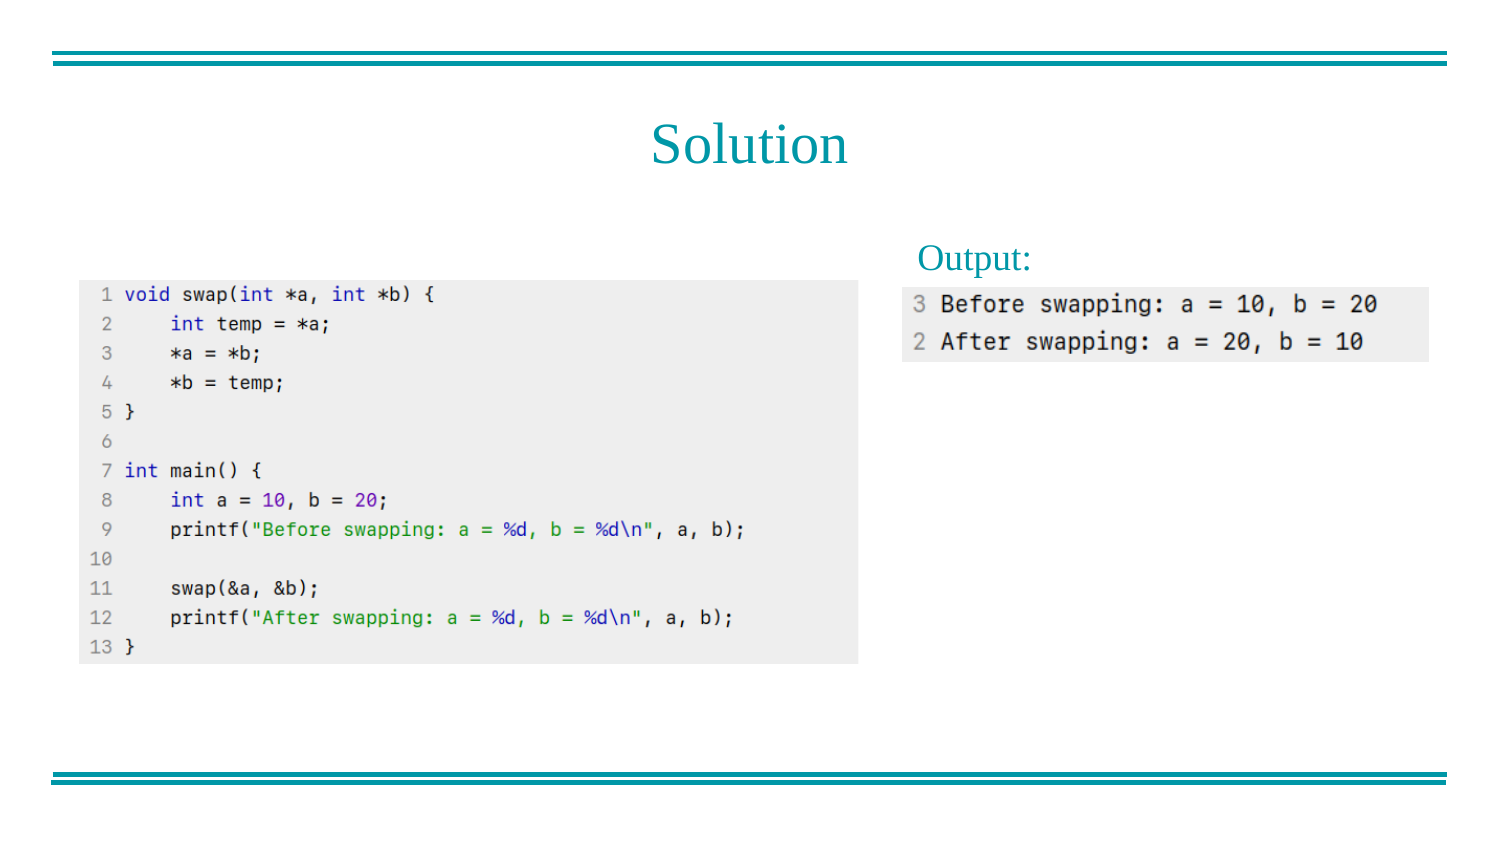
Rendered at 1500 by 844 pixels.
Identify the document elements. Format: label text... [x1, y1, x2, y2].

picture [902, 287, 1429, 362]
text_box Solution [313, 90, 1187, 191]
picture [78, 280, 859, 664]
text_box Output: [902, 218, 1297, 286]
